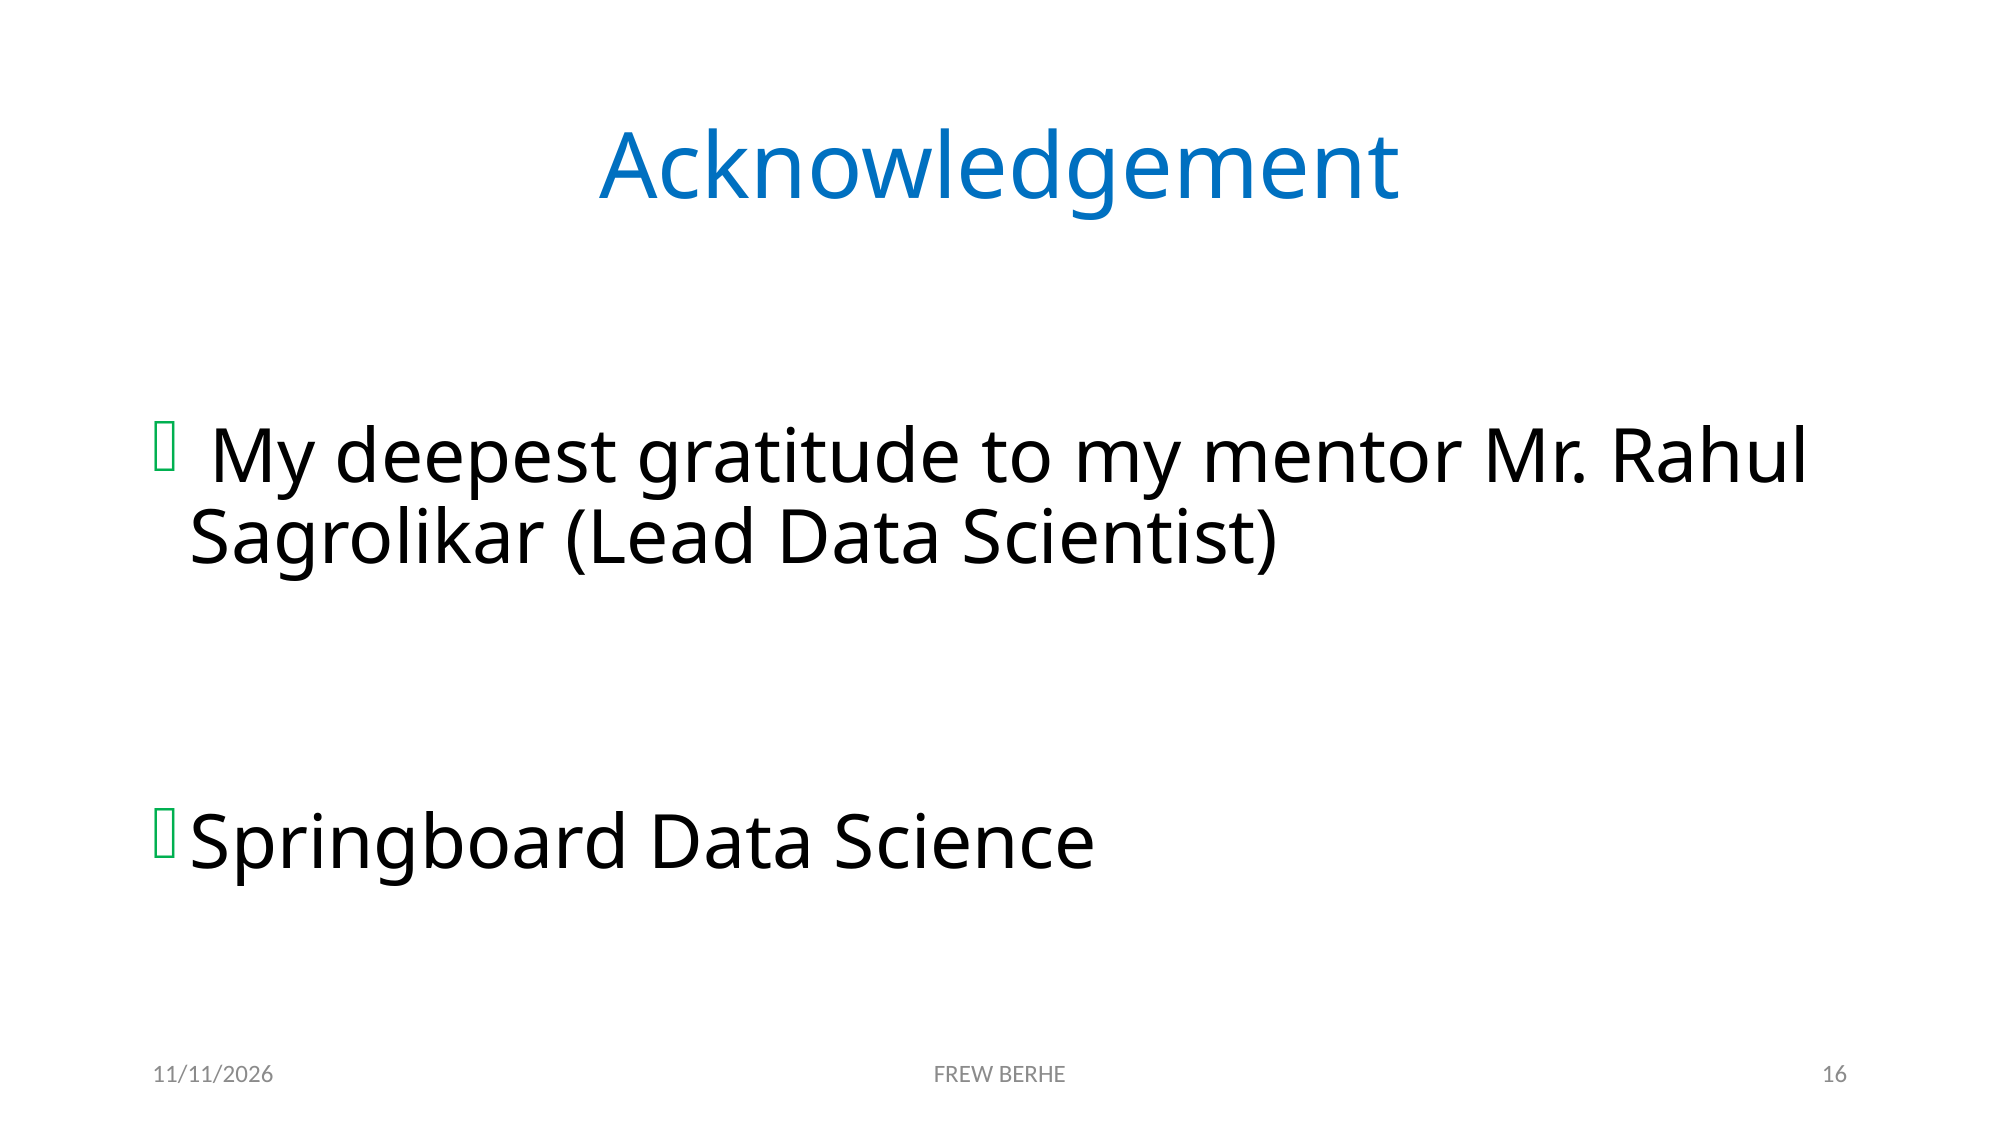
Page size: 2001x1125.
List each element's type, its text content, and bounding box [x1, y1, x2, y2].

title Acknowledgement [137, 59, 1863, 278]
footer FREW BERHE [662, 1042, 1338, 1103]
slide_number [137, 1042, 588, 1103]
slide_number 16 [1412, 1042, 1863, 1103]
list My deepest gratitude to my mentor Mr. Rahul Sagrolikar (Lead Data Scientist) Springboard Data Science [137, 299, 1863, 1014]
